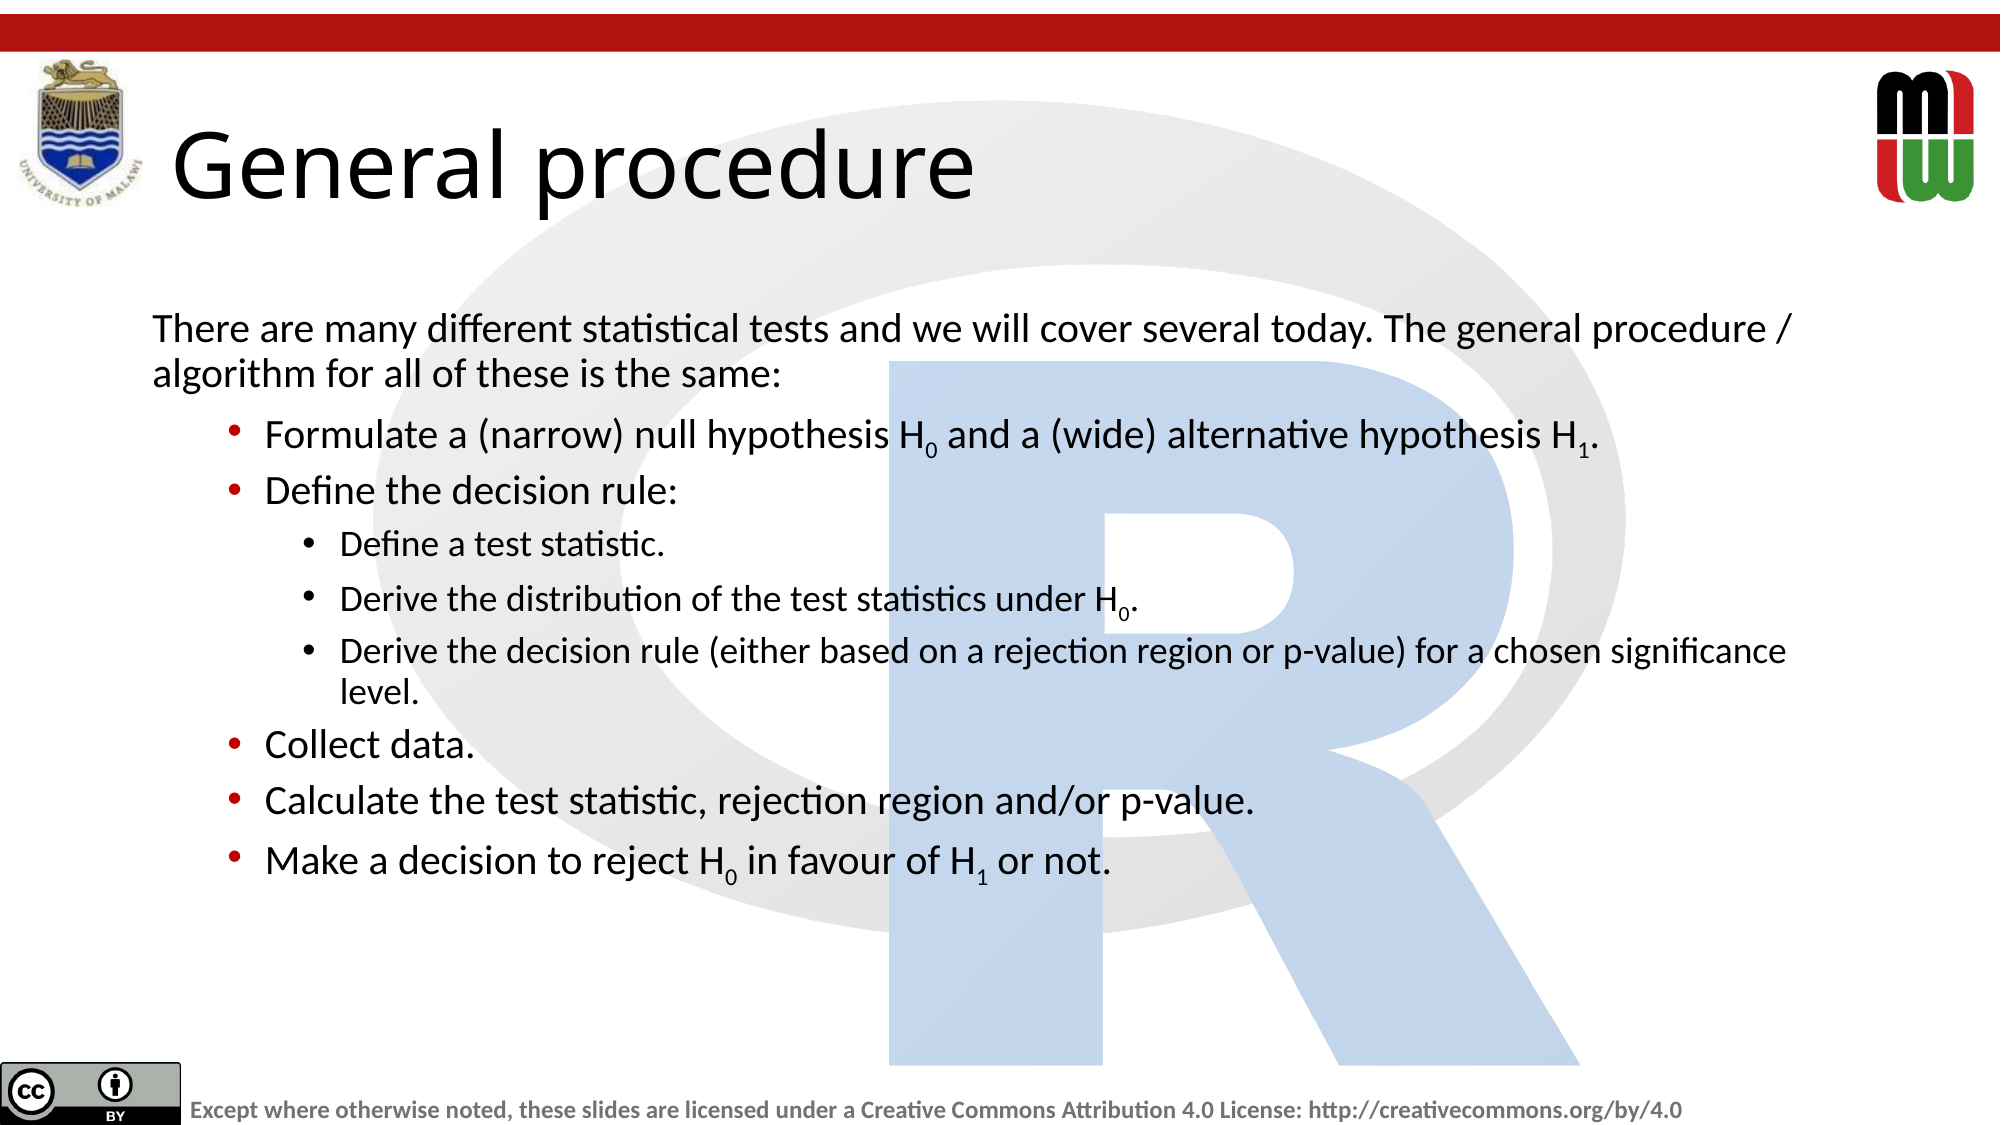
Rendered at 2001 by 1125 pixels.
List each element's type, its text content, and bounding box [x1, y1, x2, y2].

list There are many different statistical tests and we will cover several today. The general procedure / algorithm for all of these is the same: Formulate a (narrow) null hypothesis H0 and a (wide) alternative hypothesis H1. Define the decision rule: Define a test statistic. Derive the distribution of the test statistics under H0. Derive the decision rule (either based on a rejection region or p-value) for a chosen significance level. Collect data. Calculate the test statistic, rejection region and/or p-value. Make a decision to reject H0 in favour of H1 or not. [137, 299, 1863, 1066]
picture [19, 59, 143, 207]
picture [0, 1062, 181, 1125]
title General procedure [155, 59, 1851, 278]
